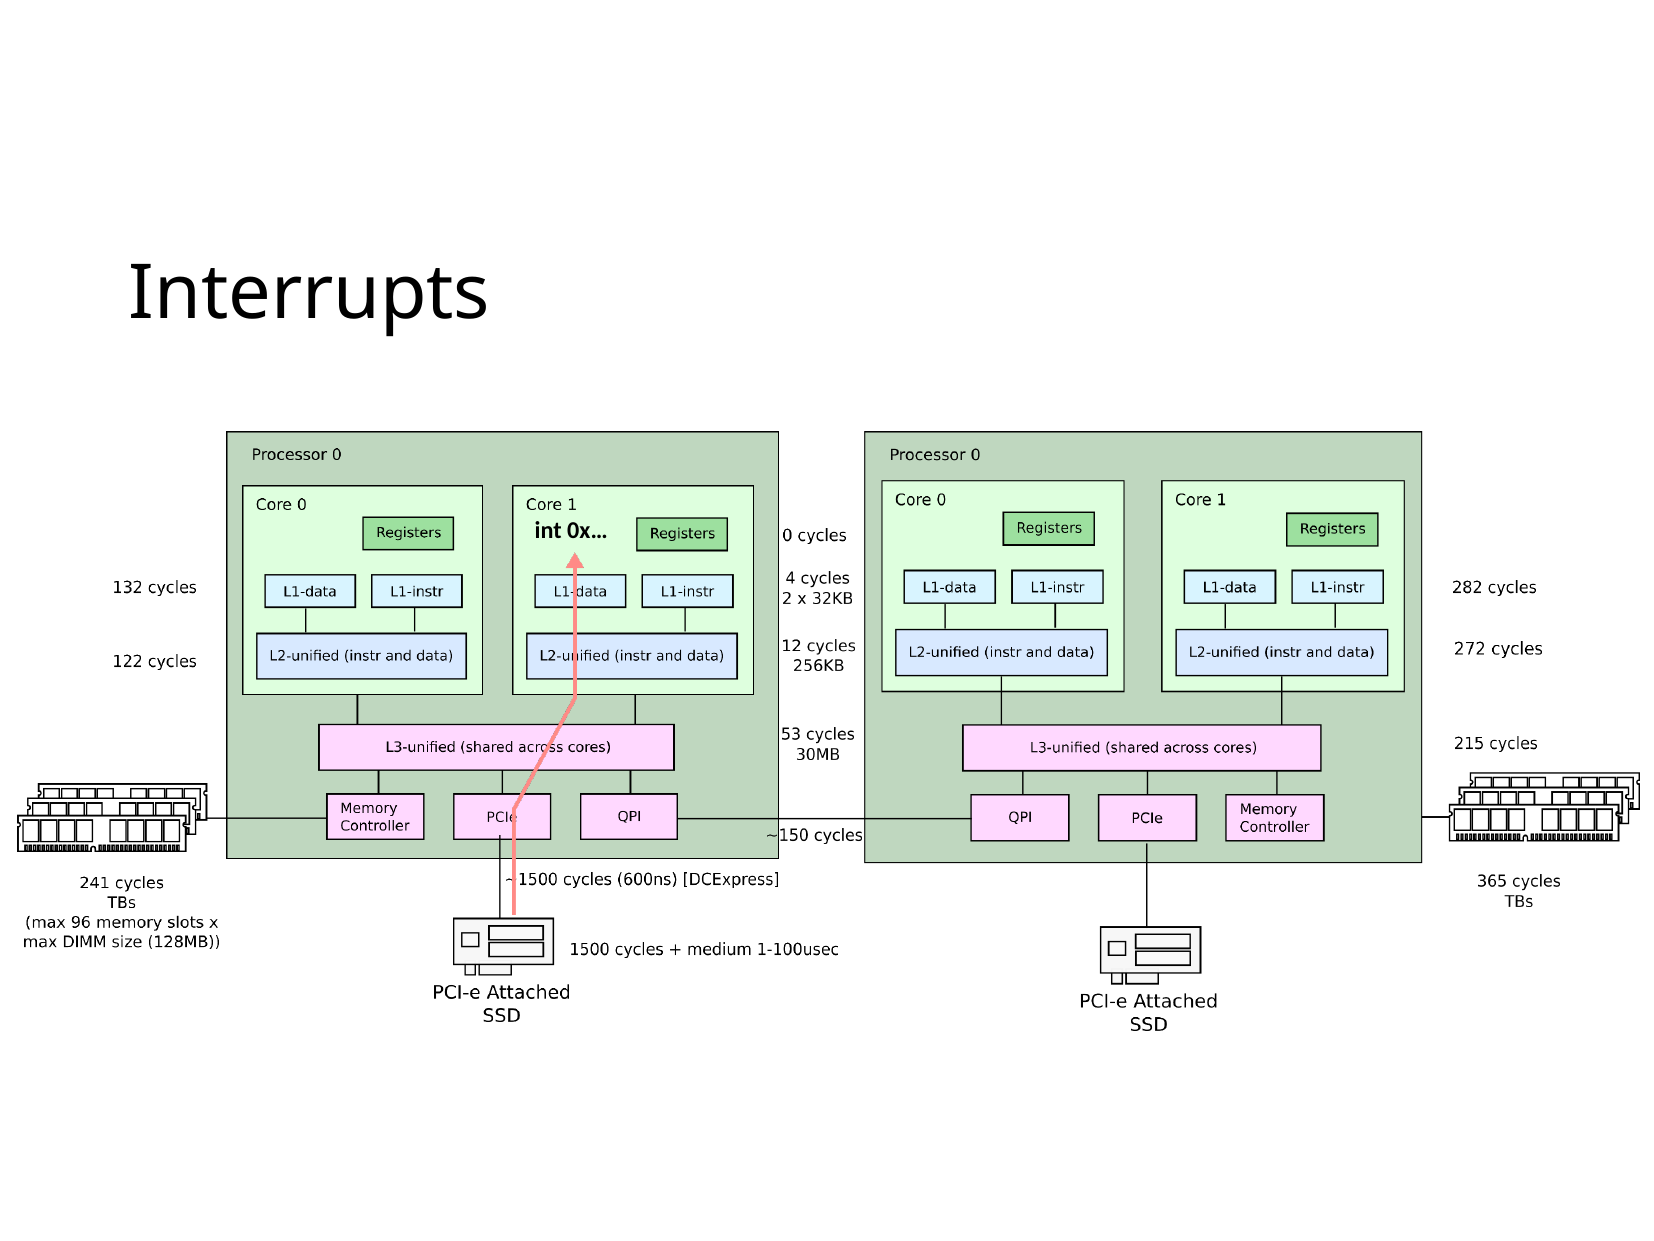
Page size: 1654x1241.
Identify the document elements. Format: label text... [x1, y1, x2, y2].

text_box Interrupts [113, 204, 1540, 385]
picture [113, 579, 196, 596]
picture [24, 875, 219, 950]
picture [17, 431, 1641, 1031]
picture [113, 654, 196, 671]
